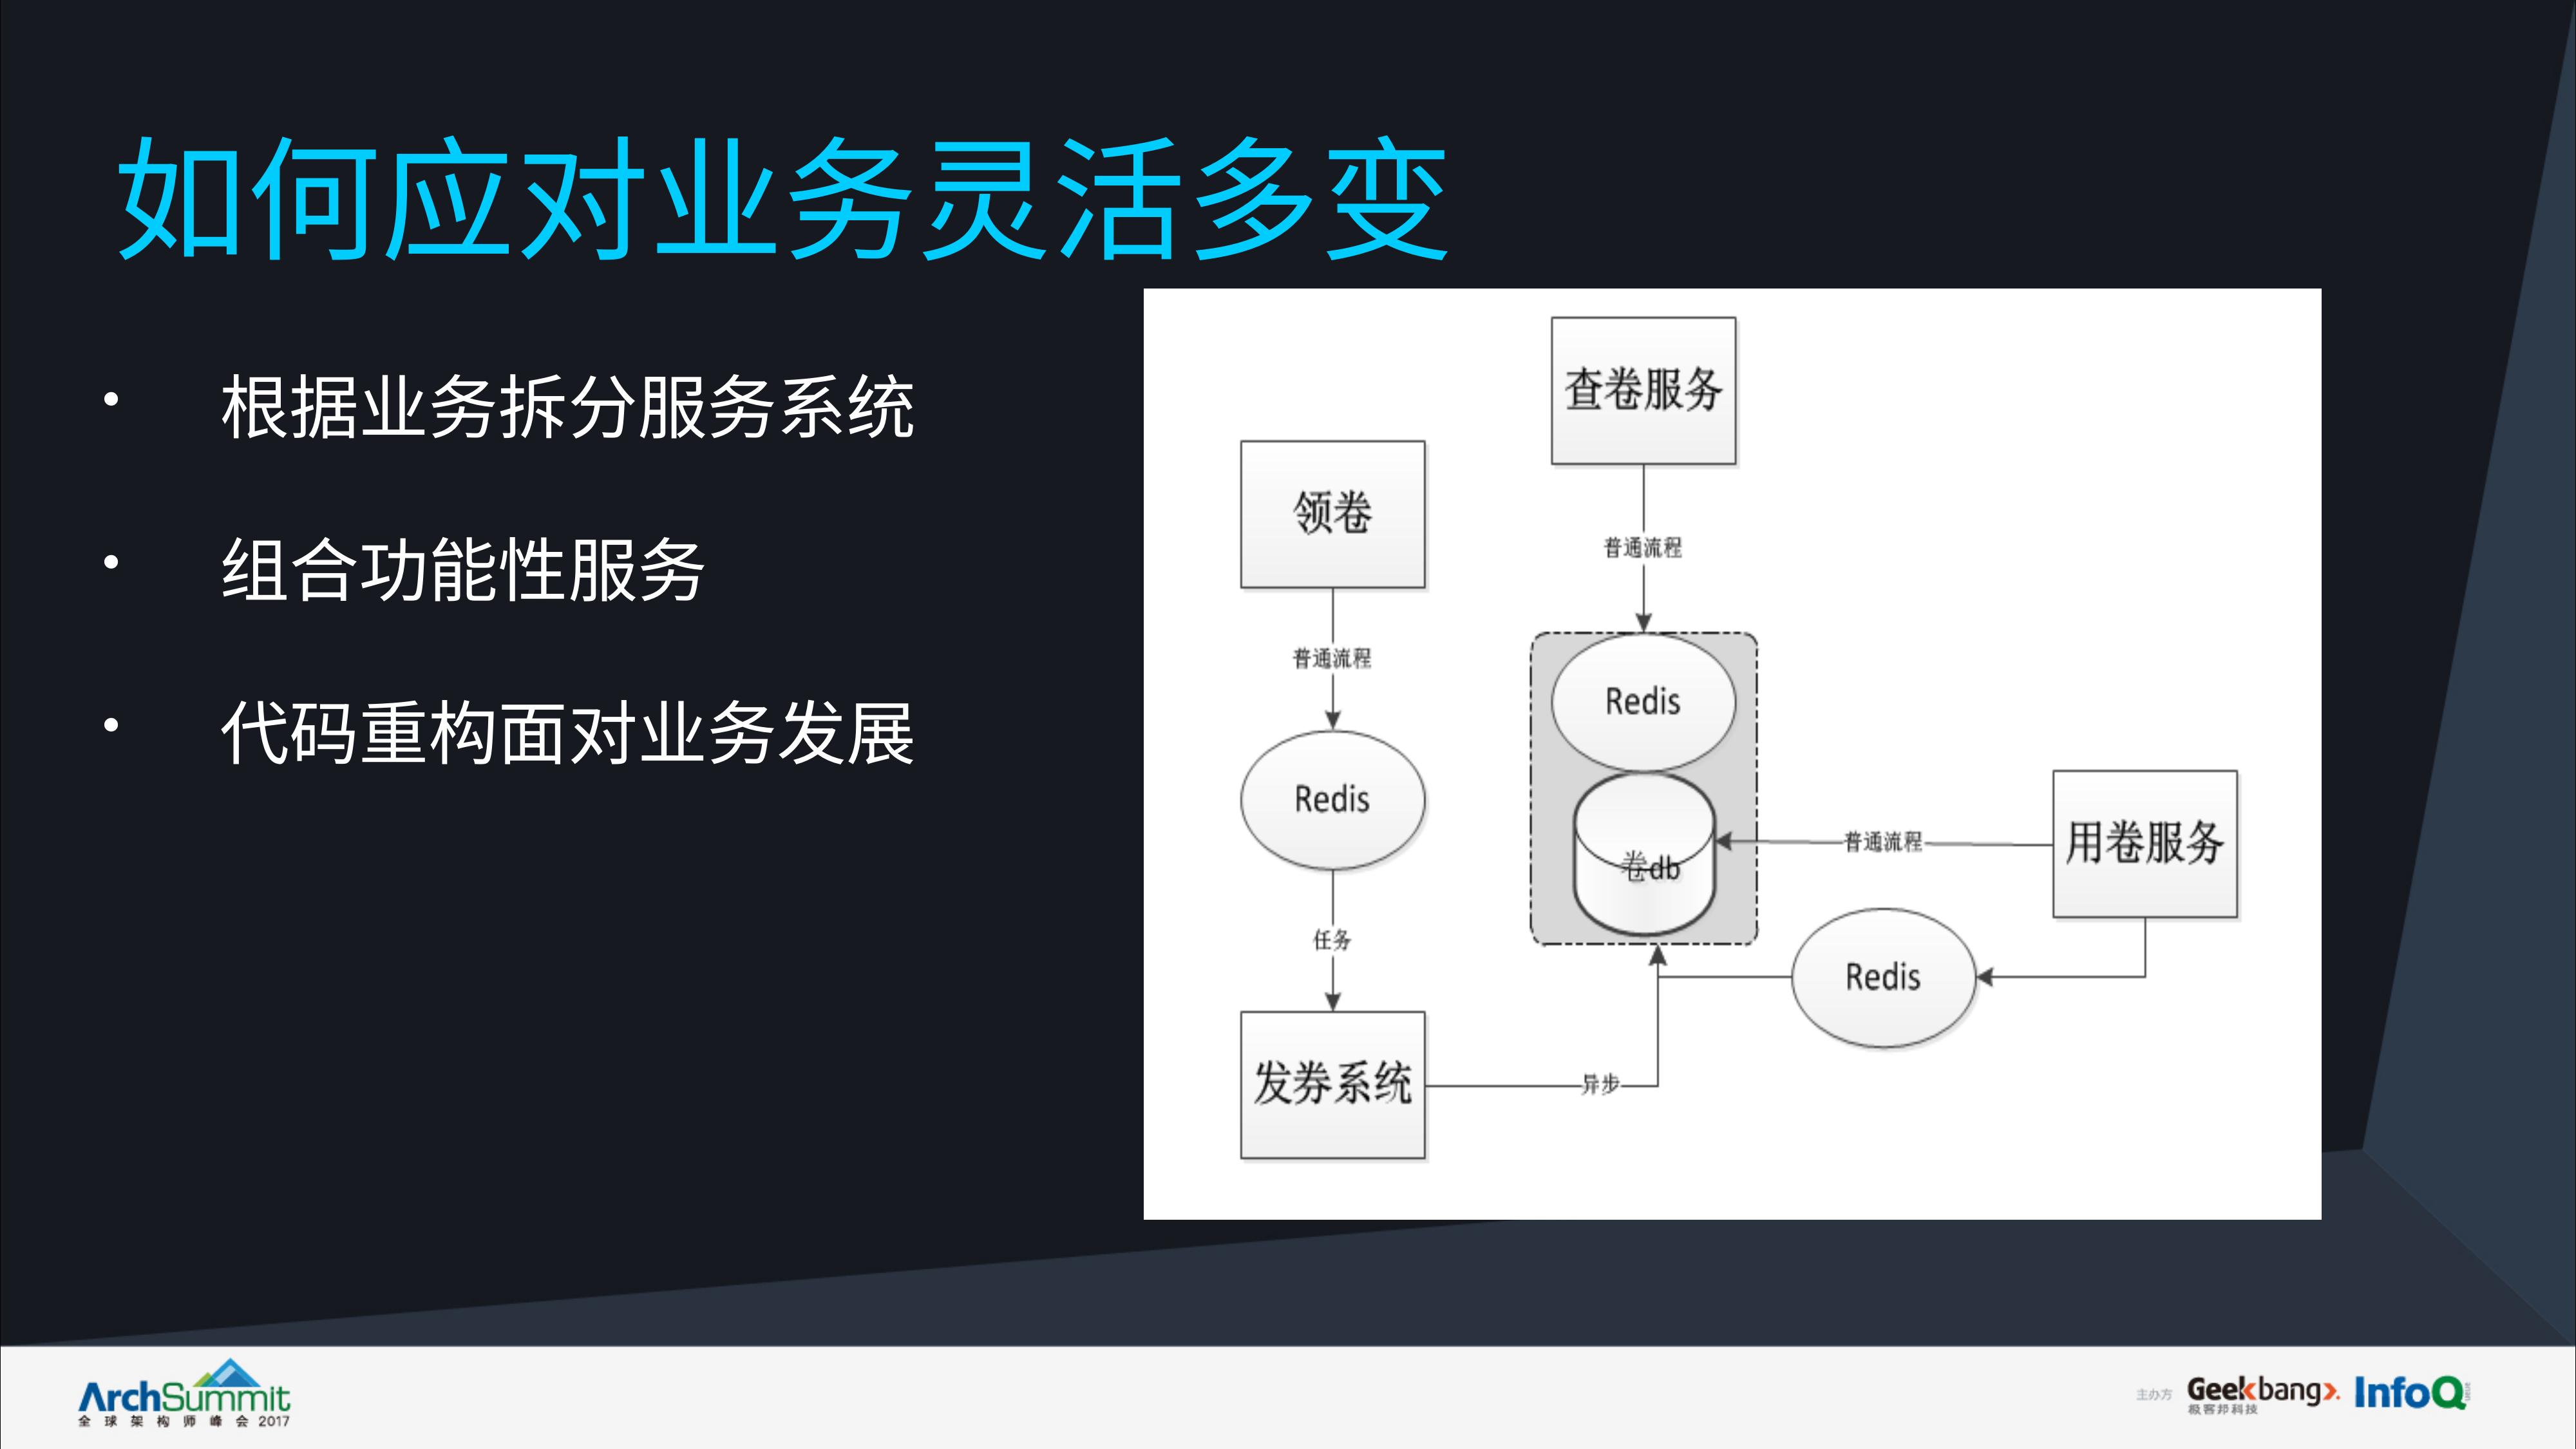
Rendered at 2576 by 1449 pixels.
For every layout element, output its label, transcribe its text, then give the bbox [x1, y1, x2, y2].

title 如何应对业务灵活多变 [112, 35, 2464, 357]
picture [1, 0, 2575, 1449]
list 根据业务拆分服务系统 组合功能性服务 代码重构面对业务发展 [95, 355, 2446, 1220]
